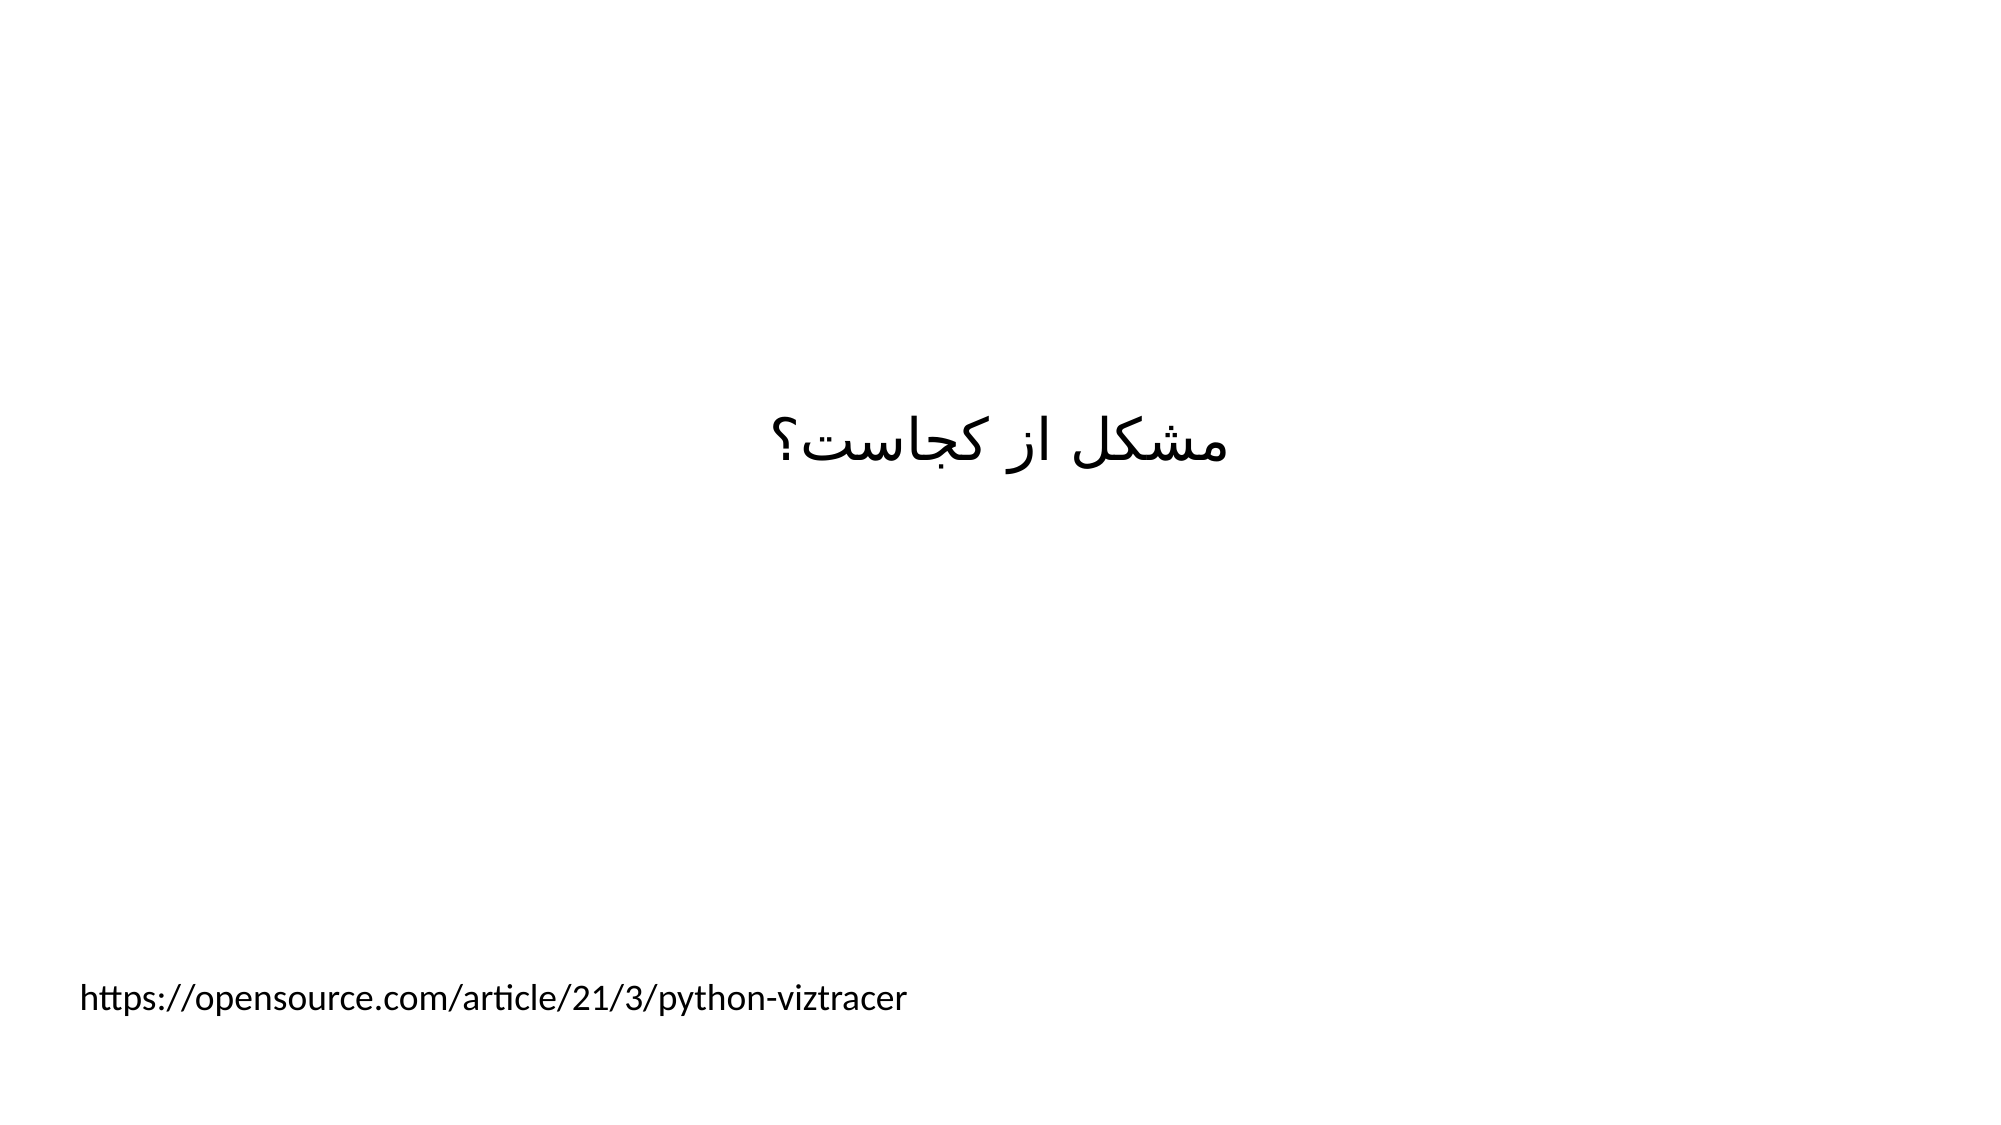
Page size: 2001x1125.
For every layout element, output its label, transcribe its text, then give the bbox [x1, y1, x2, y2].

text_box https://opensource.com/article/21/3/python-viztracer [64, 965, 924, 1025]
text_box مشکل از کجاست؟ [137, 402, 1863, 529]
